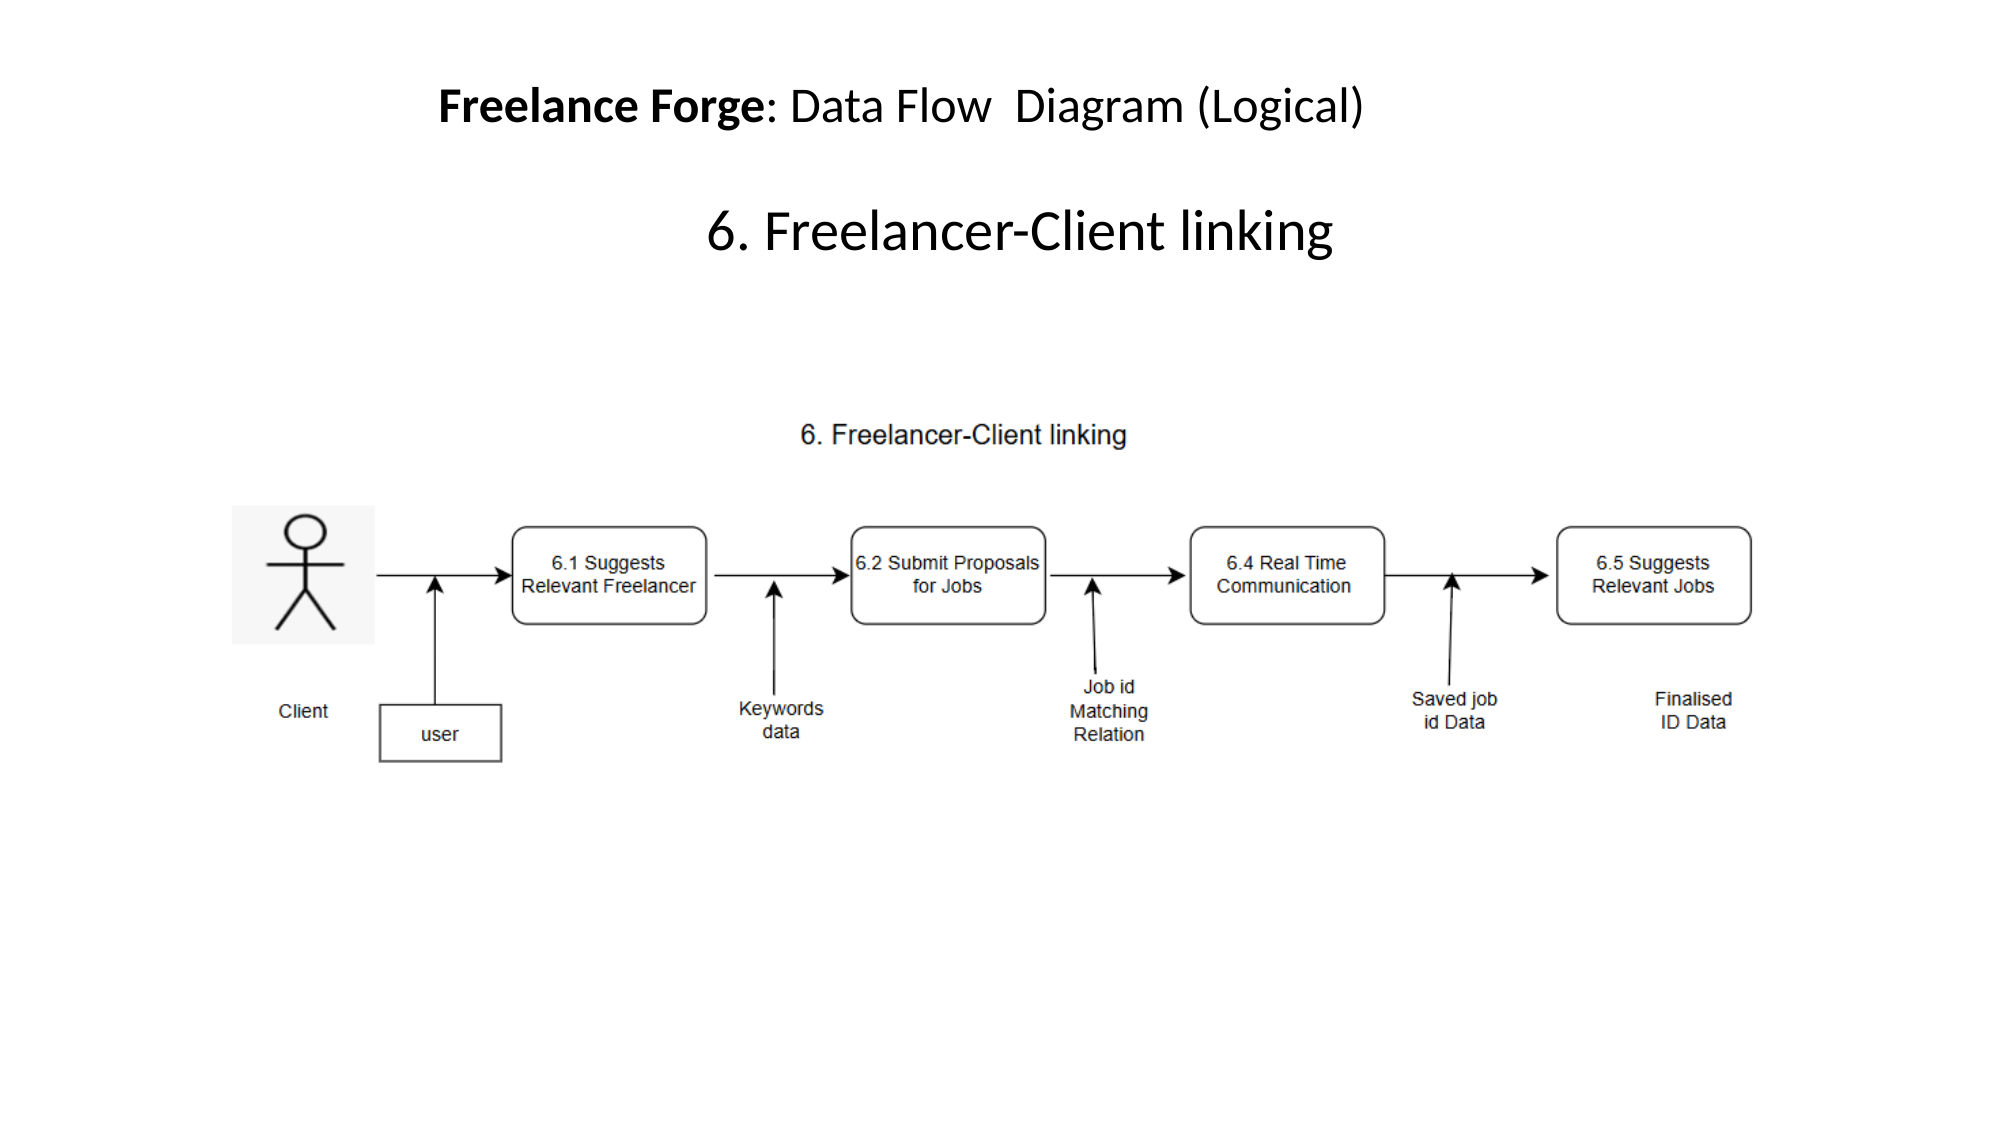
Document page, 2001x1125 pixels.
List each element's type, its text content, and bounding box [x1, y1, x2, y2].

text_box Freelance Forge: Data Flow Diagram (Logical) 6. Freelancer-Client linking [423, 64, 1618, 270]
picture [179, 288, 1797, 1069]
